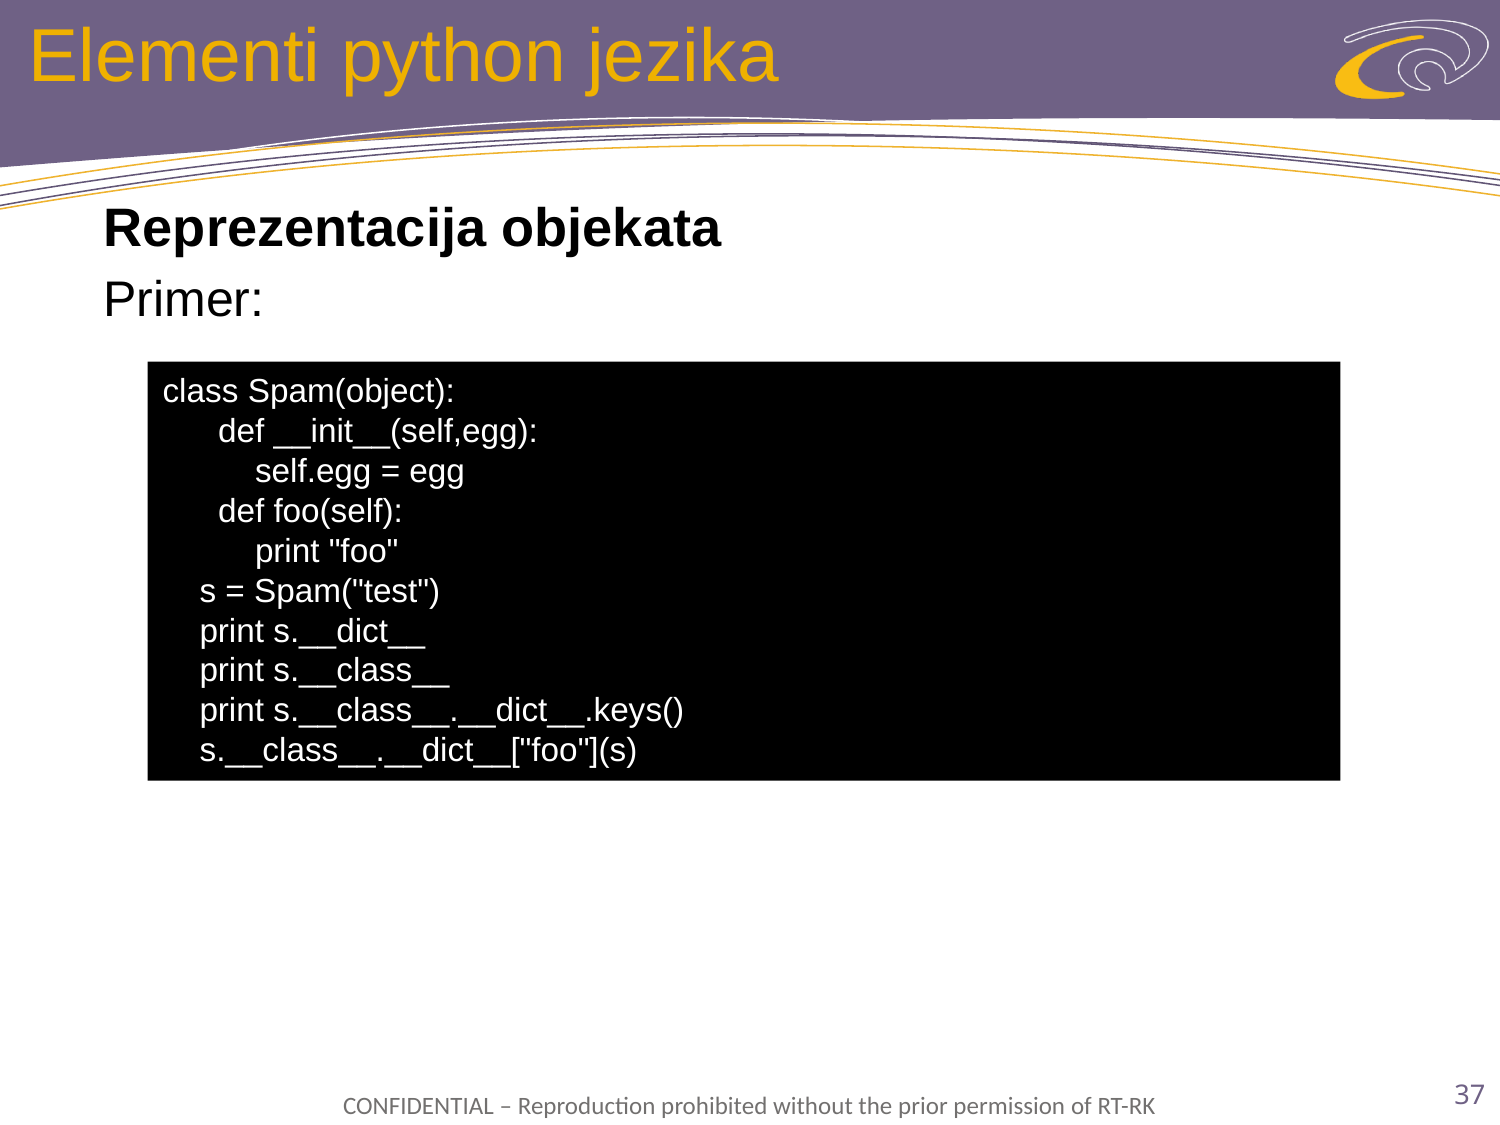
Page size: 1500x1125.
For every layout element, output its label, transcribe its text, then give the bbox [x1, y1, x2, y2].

list Reprezentacija objekata Primer: [88, 184, 1412, 1118]
text_box class Spam(object): def __init__(self,egg): self.egg = egg def foo(self): print "foo" s = Spam("test") print s.__dict__ print s.__class__ print s.__class__.__dict__.keys() s.__class__.__dict__["foo"](s) [147, 361, 1341, 781]
title Elementi python jezika [13, 0, 1313, 119]
picture [1322, 0, 1500, 102]
